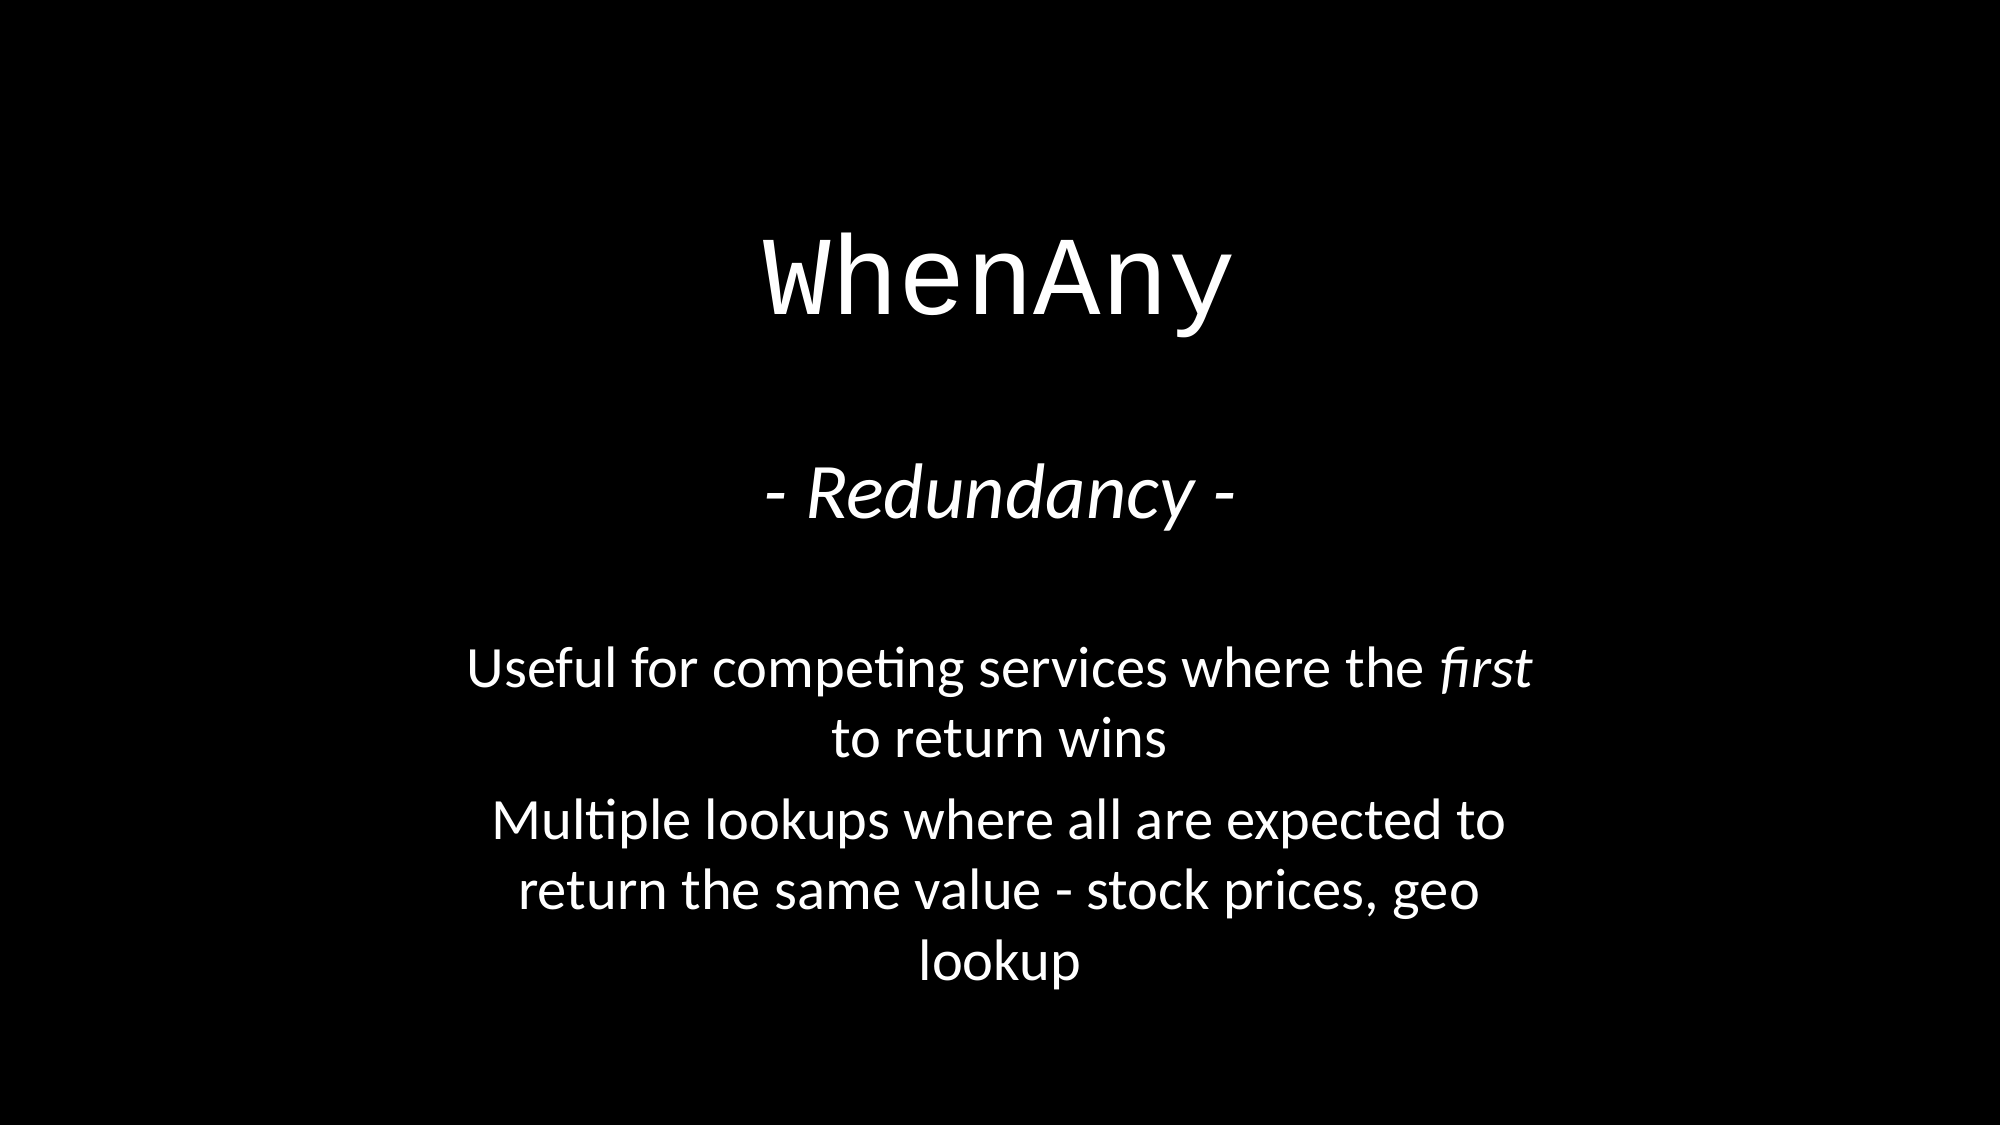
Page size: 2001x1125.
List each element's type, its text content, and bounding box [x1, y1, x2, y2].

title WhenAny [362, 149, 1638, 391]
subtitle - Redundancy - Useful for competing services where the first to return wins Multiple lookups where all are expected to return the same value - stock prices, geo lookup [448, 432, 1552, 1000]
